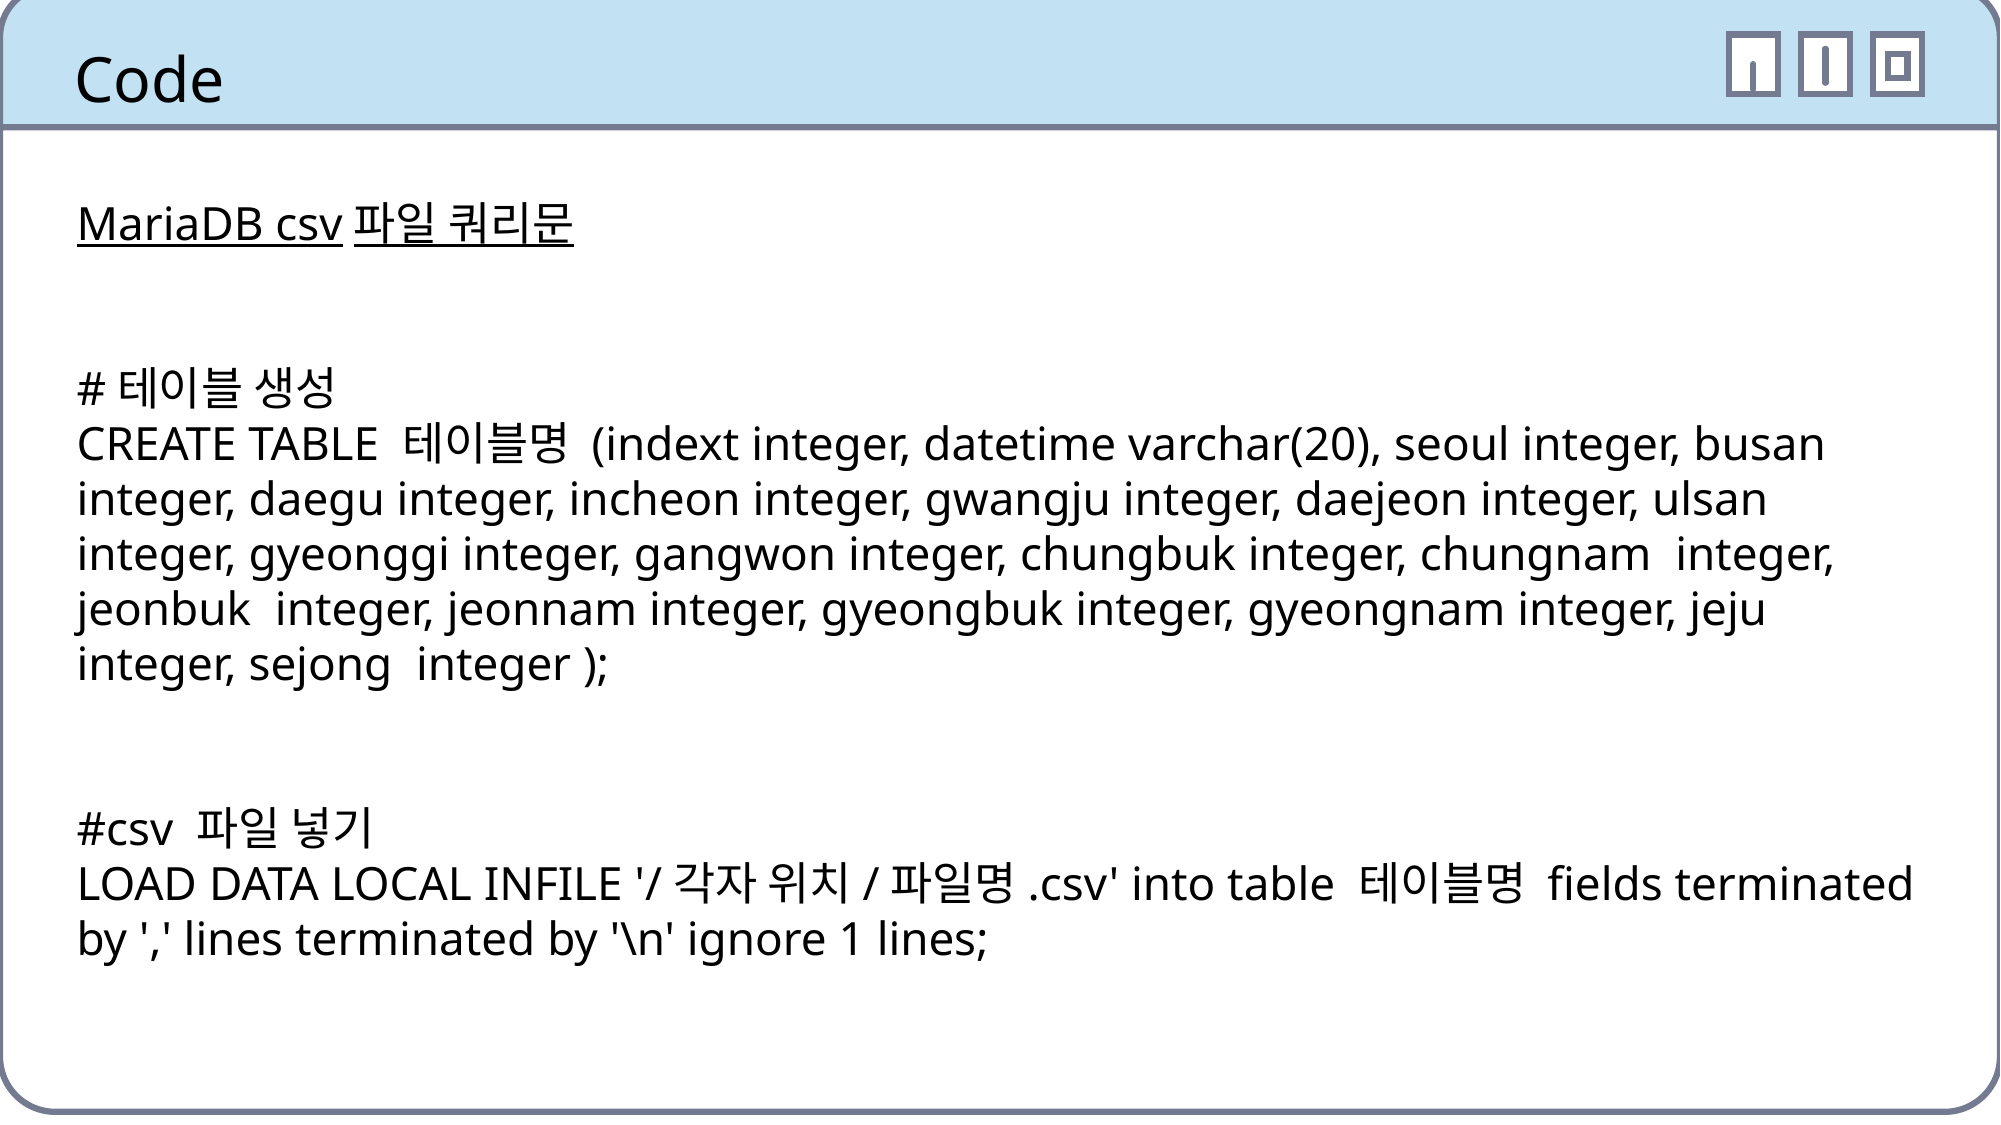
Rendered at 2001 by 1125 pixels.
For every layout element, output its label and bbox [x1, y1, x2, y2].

text_box [0, 0, 2000, 1112]
